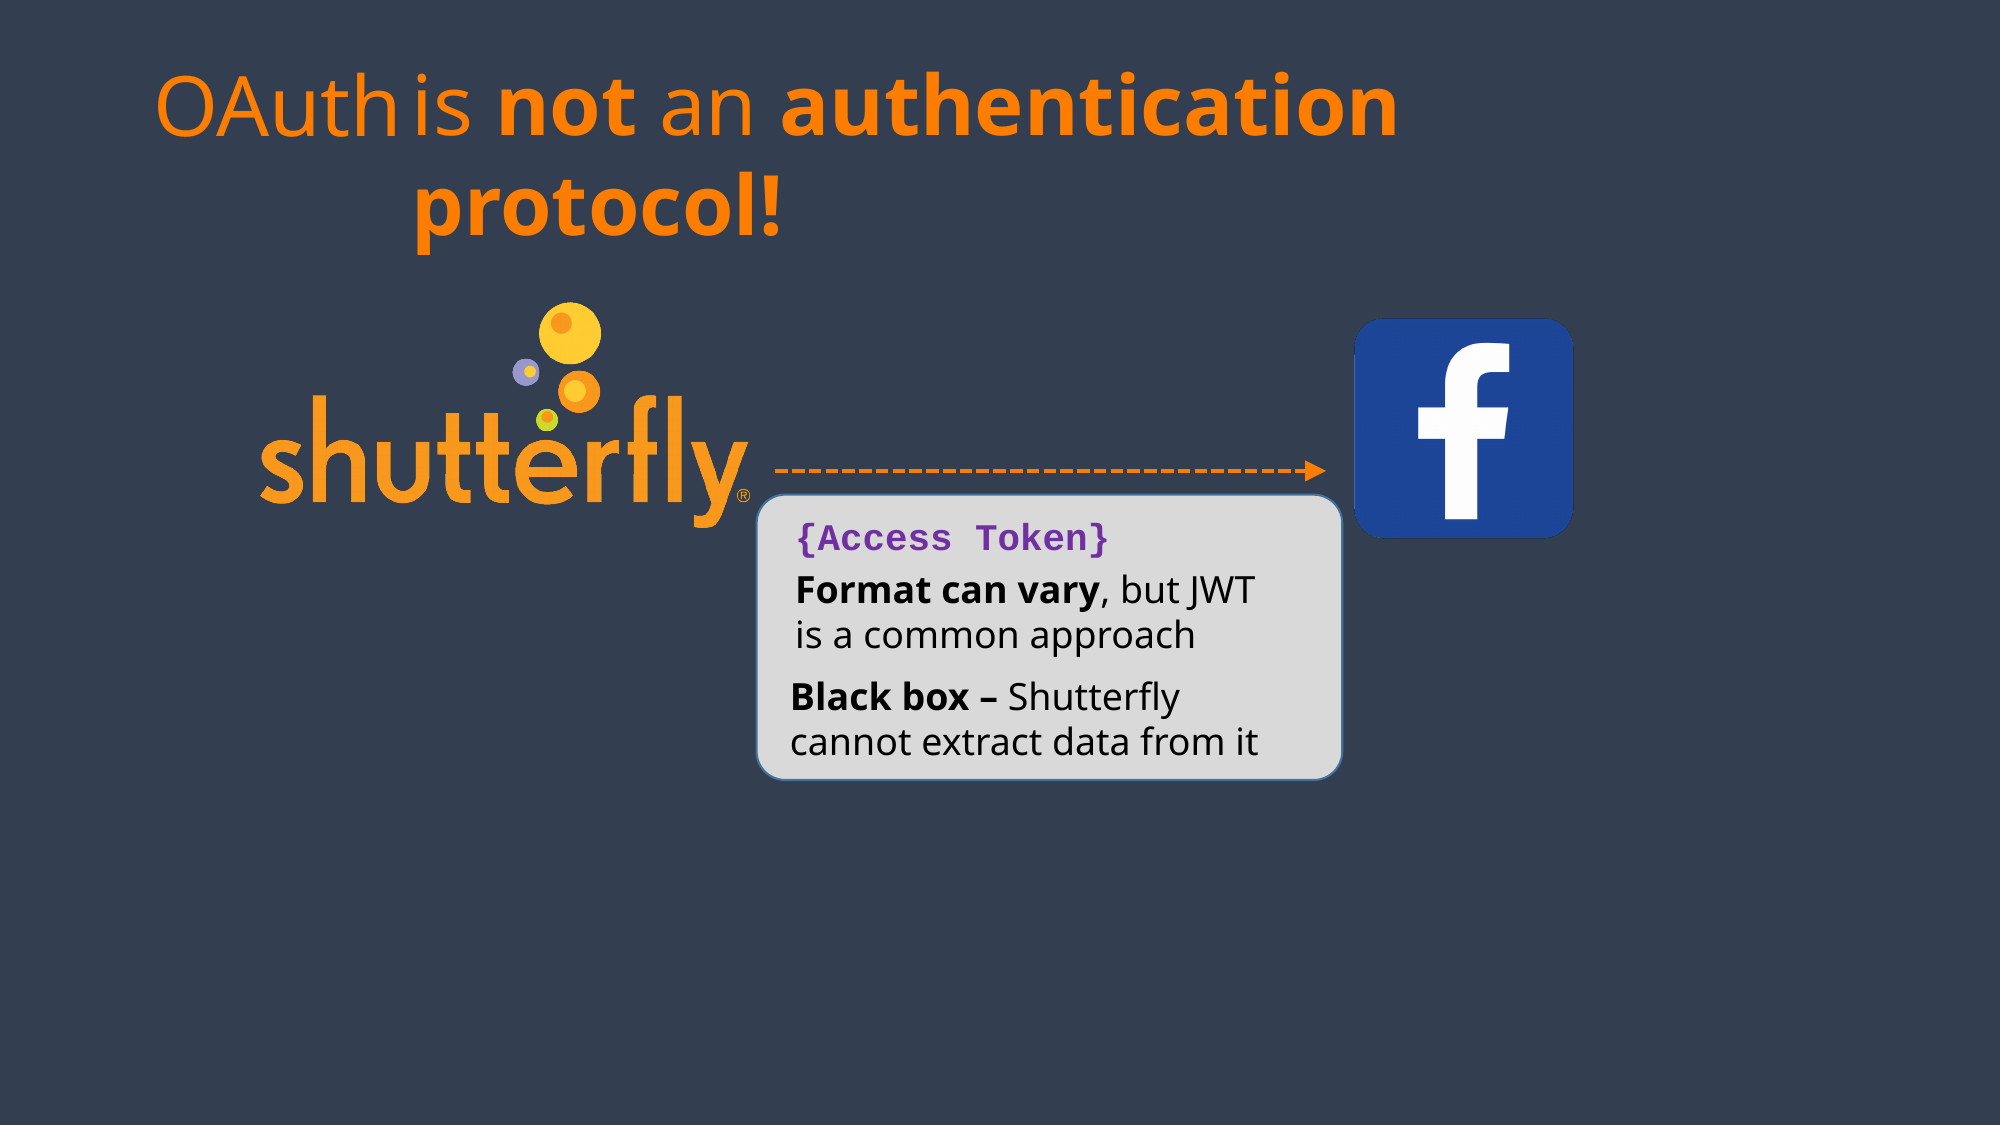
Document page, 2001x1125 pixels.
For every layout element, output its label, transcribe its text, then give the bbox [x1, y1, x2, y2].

picture [1349, 317, 1578, 539]
text_box Black box – Shutterfly cannot extract data from it [775, 665, 1300, 771]
text_box OAuth [138, 45, 396, 161]
text_box is not an authentication protocol! [396, 44, 1658, 260]
text_box Format can vary, but JWT is a common approach [780, 559, 1305, 664]
text_box [755, 493, 1344, 782]
text_box {Access Token} [780, 505, 1135, 559]
picture [260, 298, 750, 528]
text_box [0, 0, 2000, 160]
